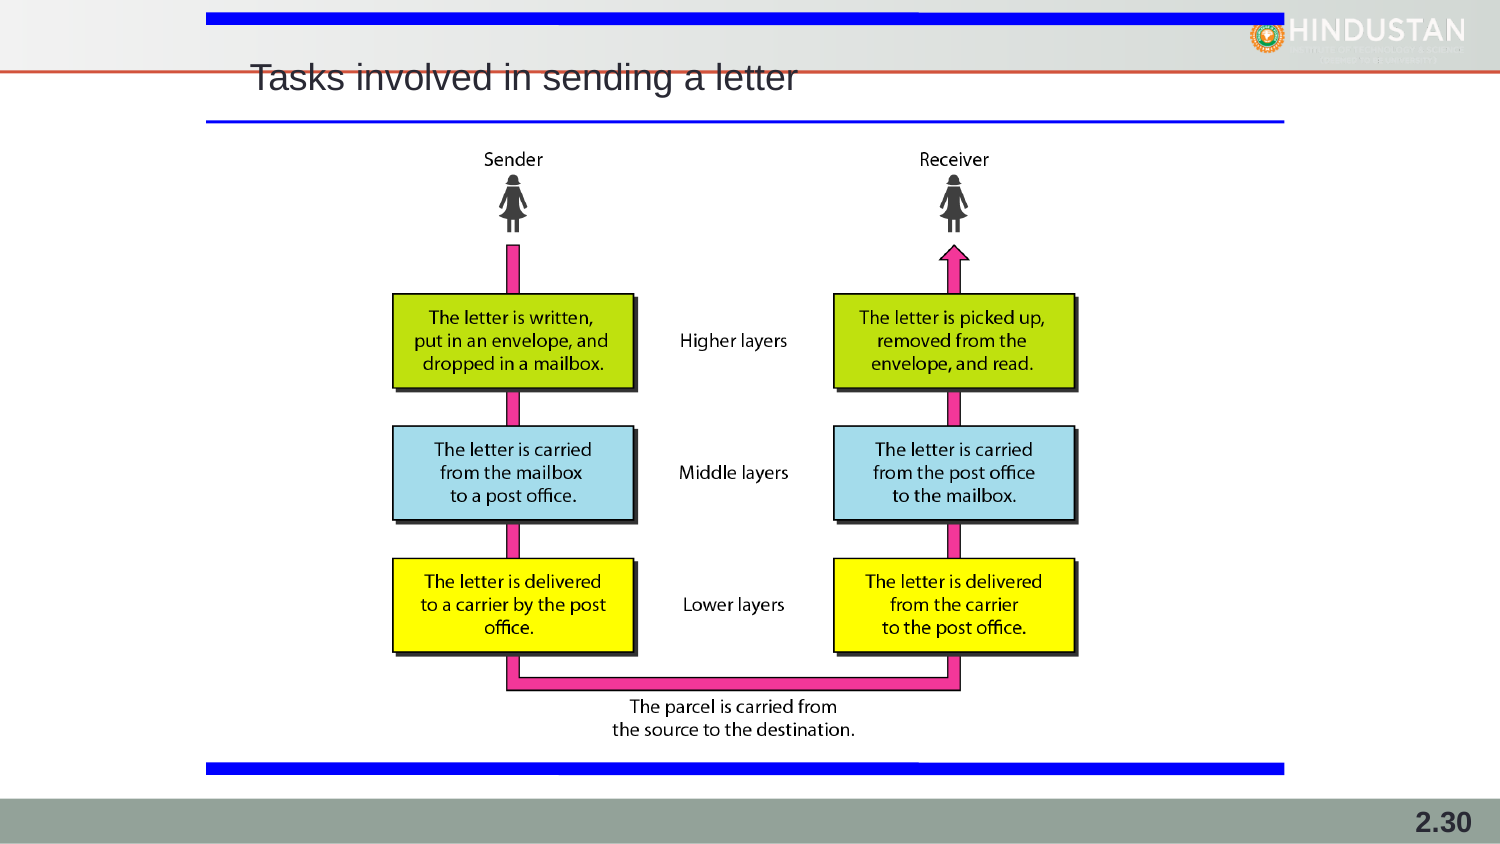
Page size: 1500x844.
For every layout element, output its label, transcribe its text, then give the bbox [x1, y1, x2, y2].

text_box Tasks involved in sending a letter [227, 46, 811, 141]
slide_number 2.30 [1312, 801, 1488, 842]
picture [1250, 18, 1464, 64]
picture [391, 149, 1079, 741]
